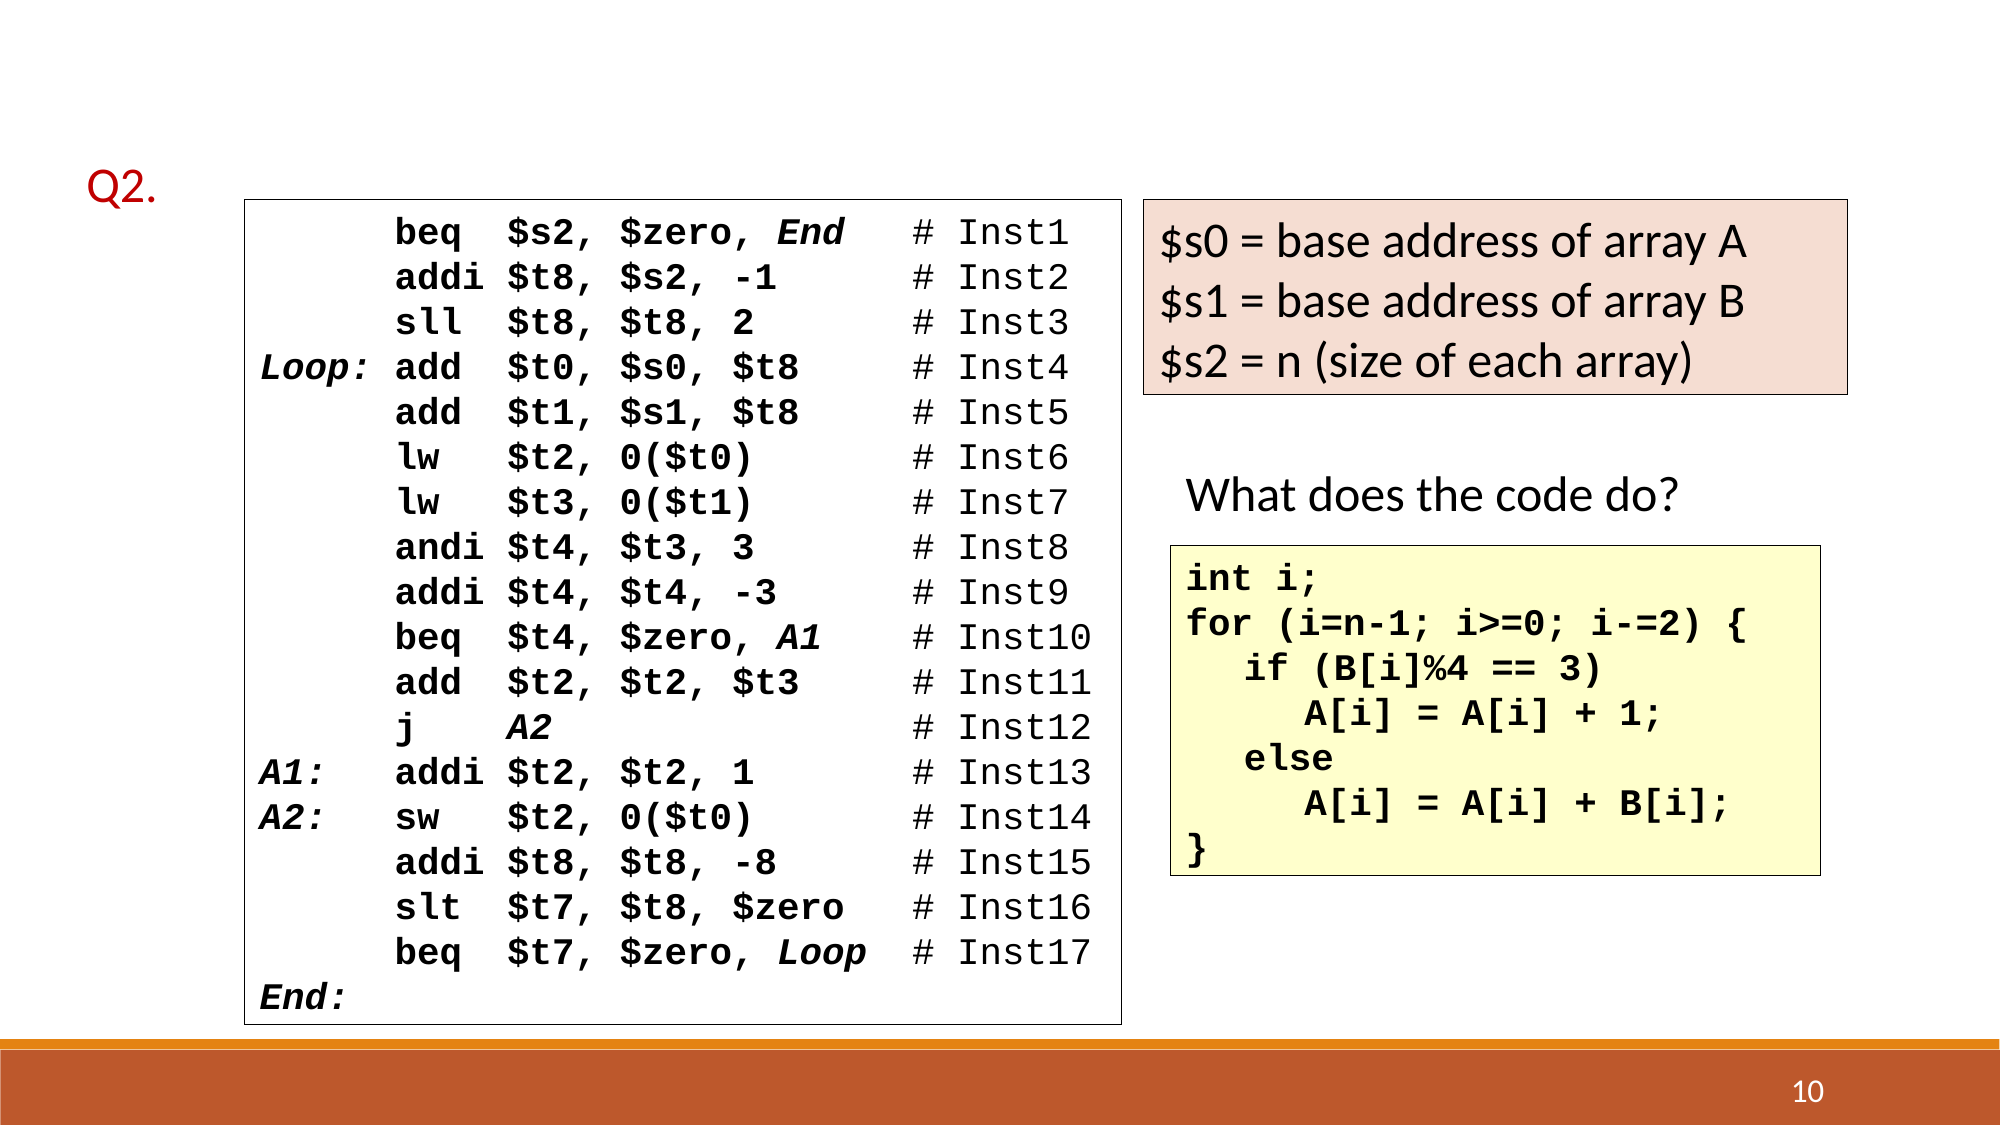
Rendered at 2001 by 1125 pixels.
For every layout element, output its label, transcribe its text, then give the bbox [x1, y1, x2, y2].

text_box What does the code do? [1170, 453, 1805, 529]
text_box Q2. [48, 145, 196, 220]
text_box beq $s2, $zero, End # Inst1 addi $t8, $s2, -1 # Inst2 sll $t8, $t8, 2 # Inst3 Loop: add $t0, $s0, $t8 # Inst4 add $t1, $s1, $t8 # Inst5 lw $t2, 0($t0) # Inst6 lw $t3, 0($t1) # Inst7 andi $t4, $t3, 3 # Inst8 addi $t4, $t4, -3 # Inst9 beq $t4, $zero, A1 # Inst10 add $t2, $t2, $t3 # Inst11 j A2 # Inst12 A1: addi $t2, $t2, 1 # Inst13 A2: sw $t2, 0($t0) # Inst14 addi $t8, $t8, -8 # Inst15 slt $t7, $t8, $zero # Inst16 beq $t7, $zero, Loop # Inst17 End: [244, 199, 1122, 1025]
slide_number 10 [1624, 1059, 1840, 1120]
text_box $s0 = base address of array A $s1 = base address of array B $s2 = n (size of each array) [1143, 199, 1848, 395]
text_box int i; for (i=n-1; i>=0; i-=2) { if (B[i]%4 == 3) A[i] = A[i] + 1; else A[i] = A[i] + B[i]; } [1170, 545, 1821, 876]
